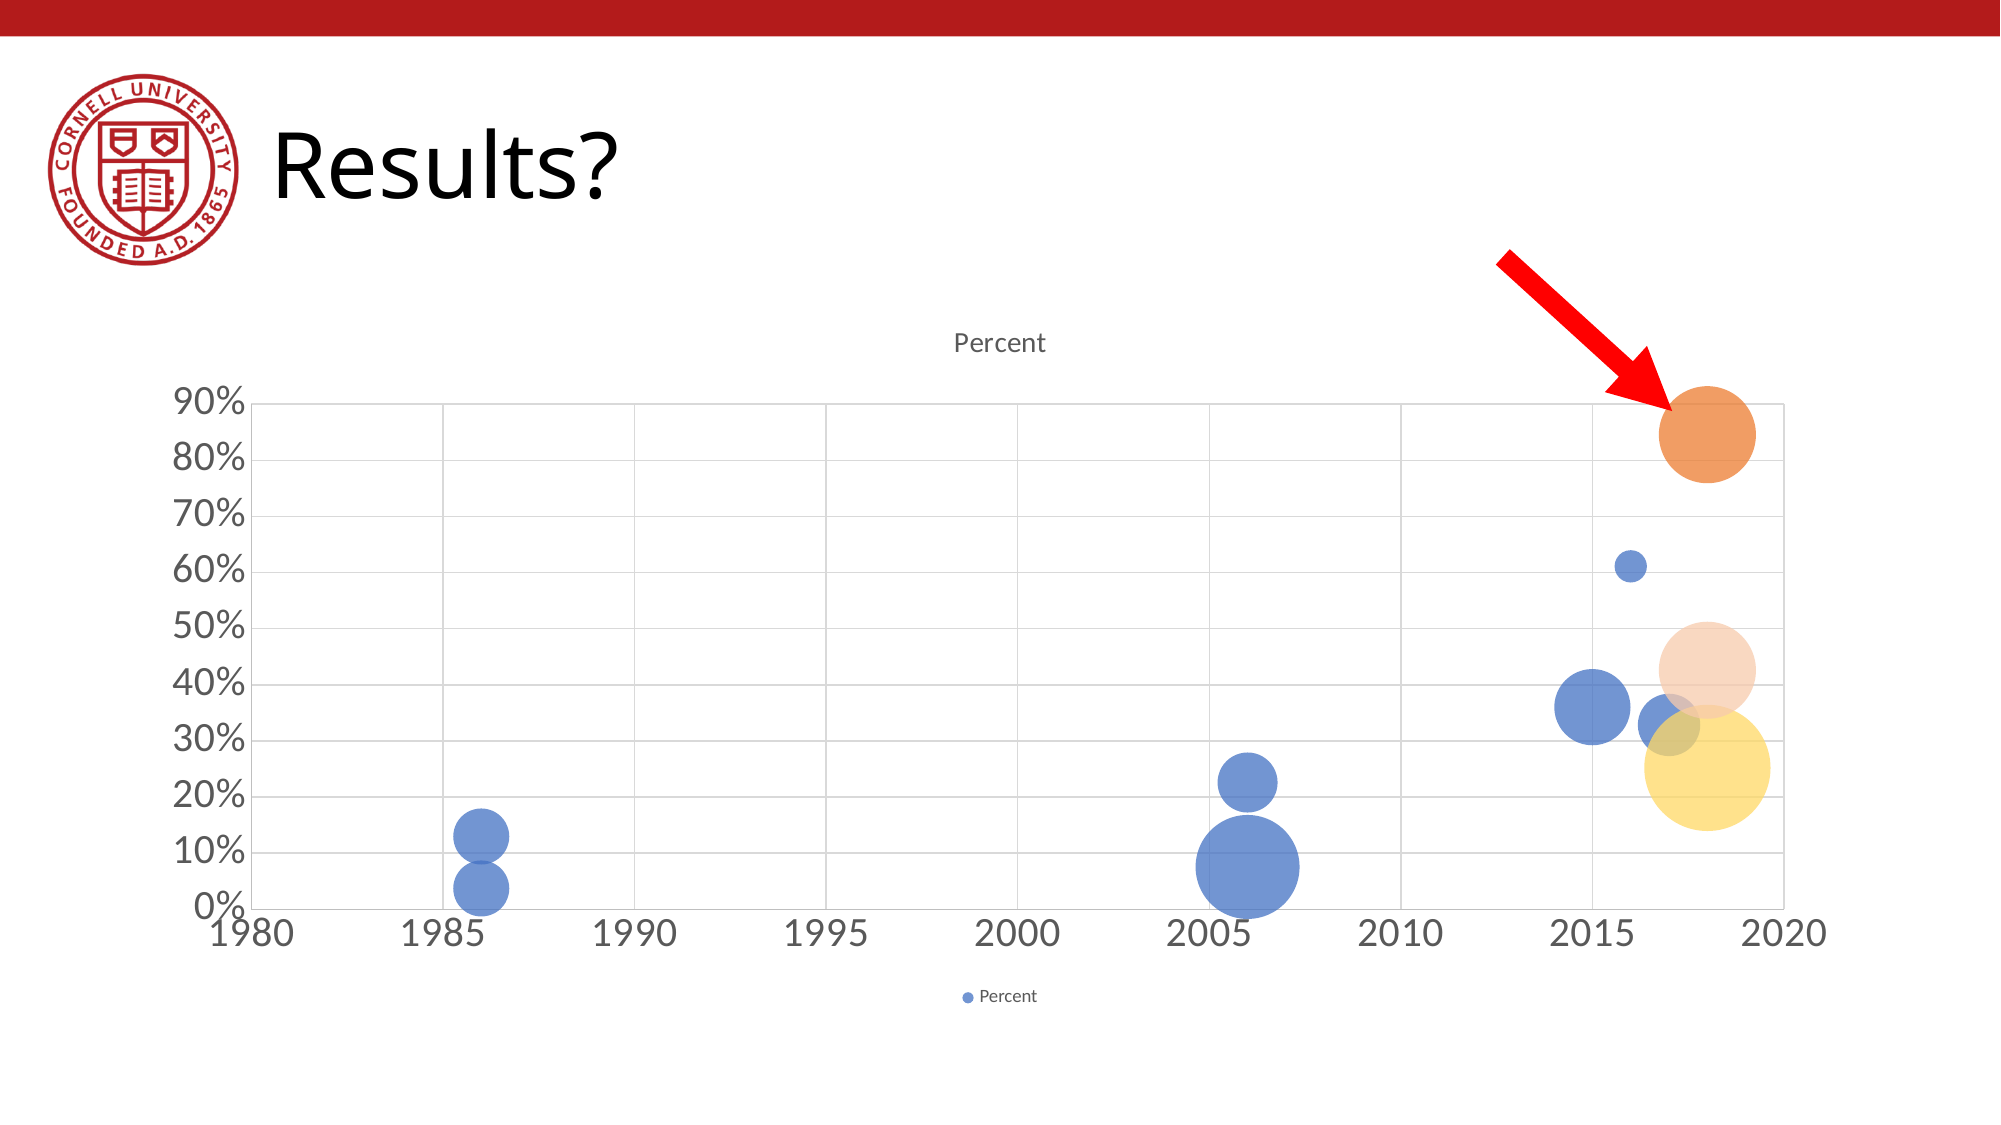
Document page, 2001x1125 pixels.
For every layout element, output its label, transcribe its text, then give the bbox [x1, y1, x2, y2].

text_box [1502, 256, 1673, 412]
chart [137, 299, 1863, 1014]
title Results? [255, 59, 1860, 278]
picture [39, 65, 255, 274]
